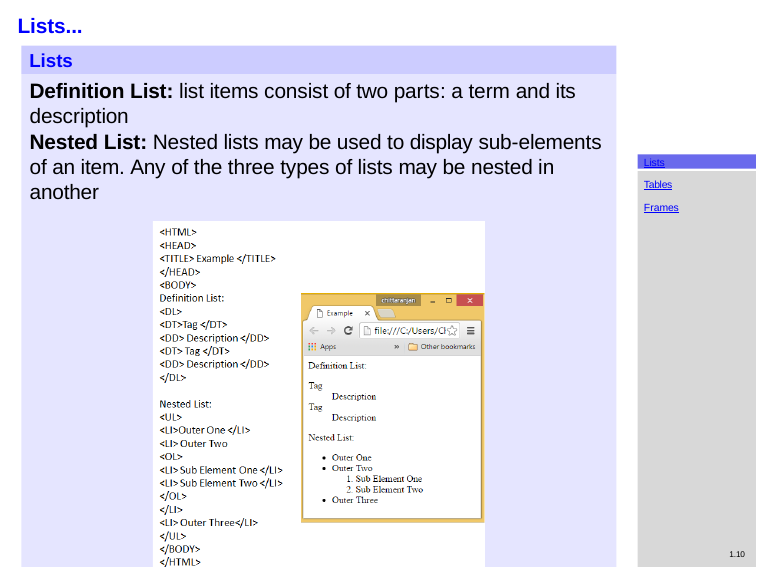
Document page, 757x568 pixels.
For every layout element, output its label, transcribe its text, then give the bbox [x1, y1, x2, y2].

text_box [21, 45, 617, 74]
text_box Tables Frames [643, 176, 681, 213]
text_box Lists [27, 46, 76, 72]
text_box Lists [637, 154, 756, 169]
text_box [152, 221, 485, 567]
text_box Definition List: list items consist of two parts: a term and its description Nested List: Nested lists may be used to display sub-elements of an item. Any of the three types of lists may be nested in another [27, 76, 611, 204]
text_box [21, 74, 617, 567]
slide_number 1. [727, 547, 752, 568]
title Lists... [15, 10, 86, 108]
text_box [637, 171, 756, 567]
